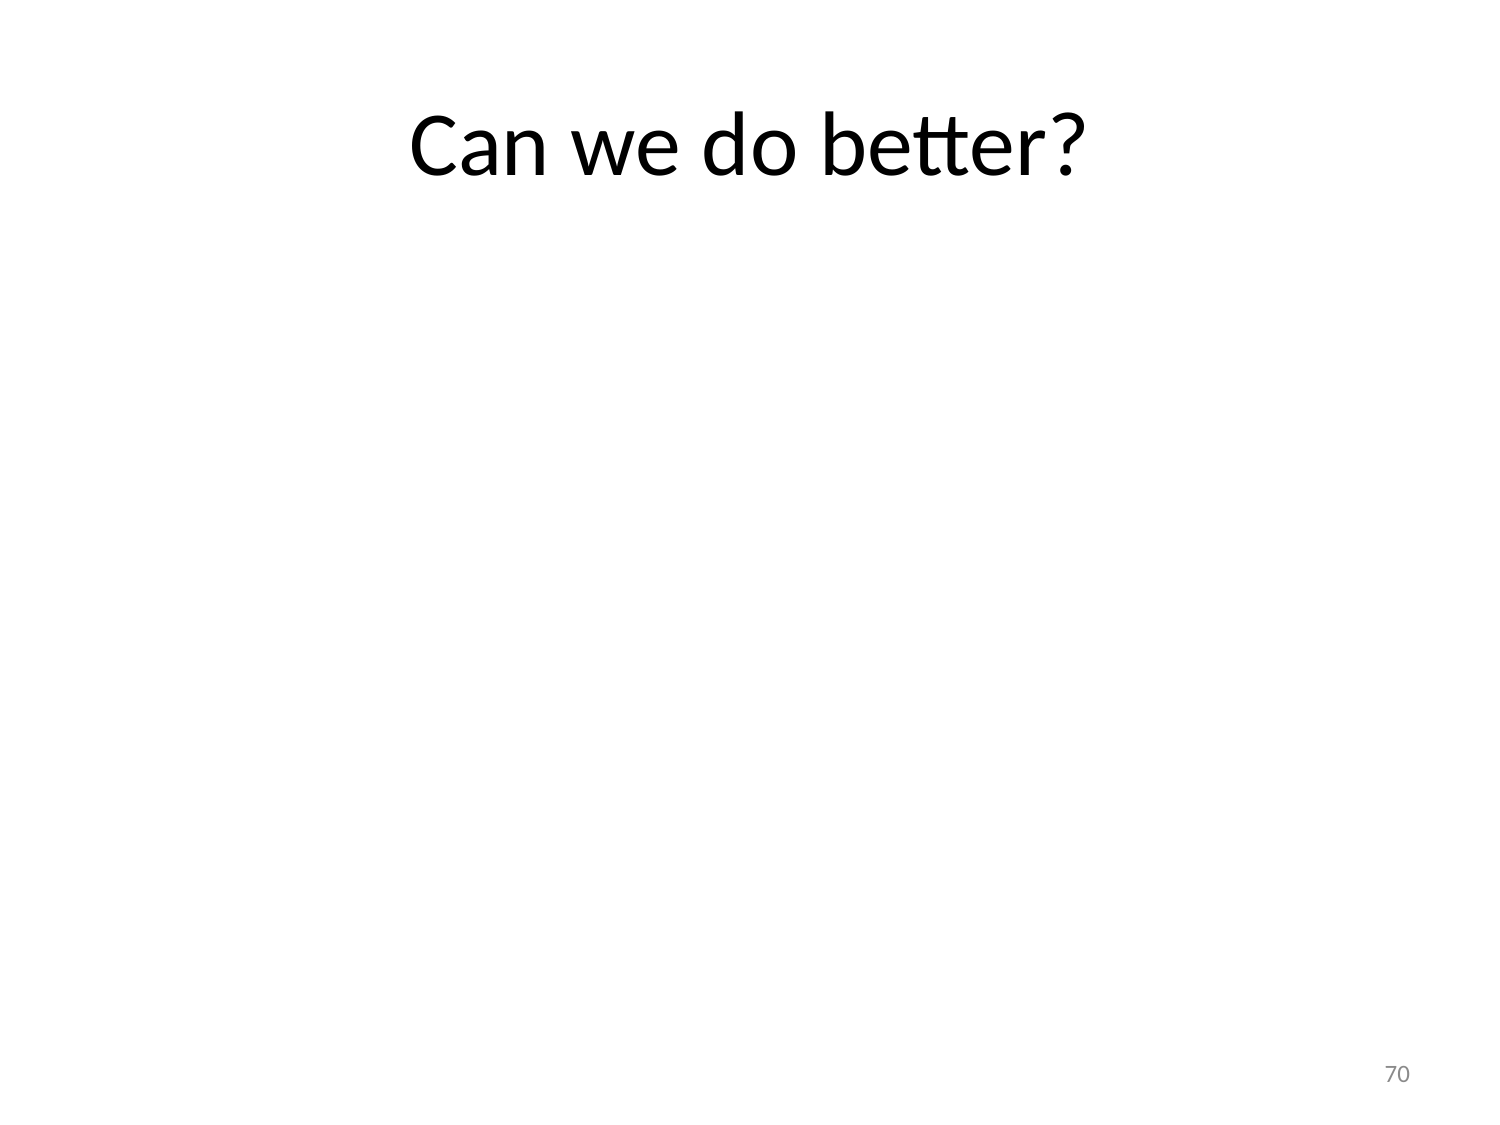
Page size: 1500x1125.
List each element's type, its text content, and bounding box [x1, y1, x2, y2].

slide_number 70 [1074, 1042, 1425, 1103]
title Can we do better? [74, 44, 1426, 233]
